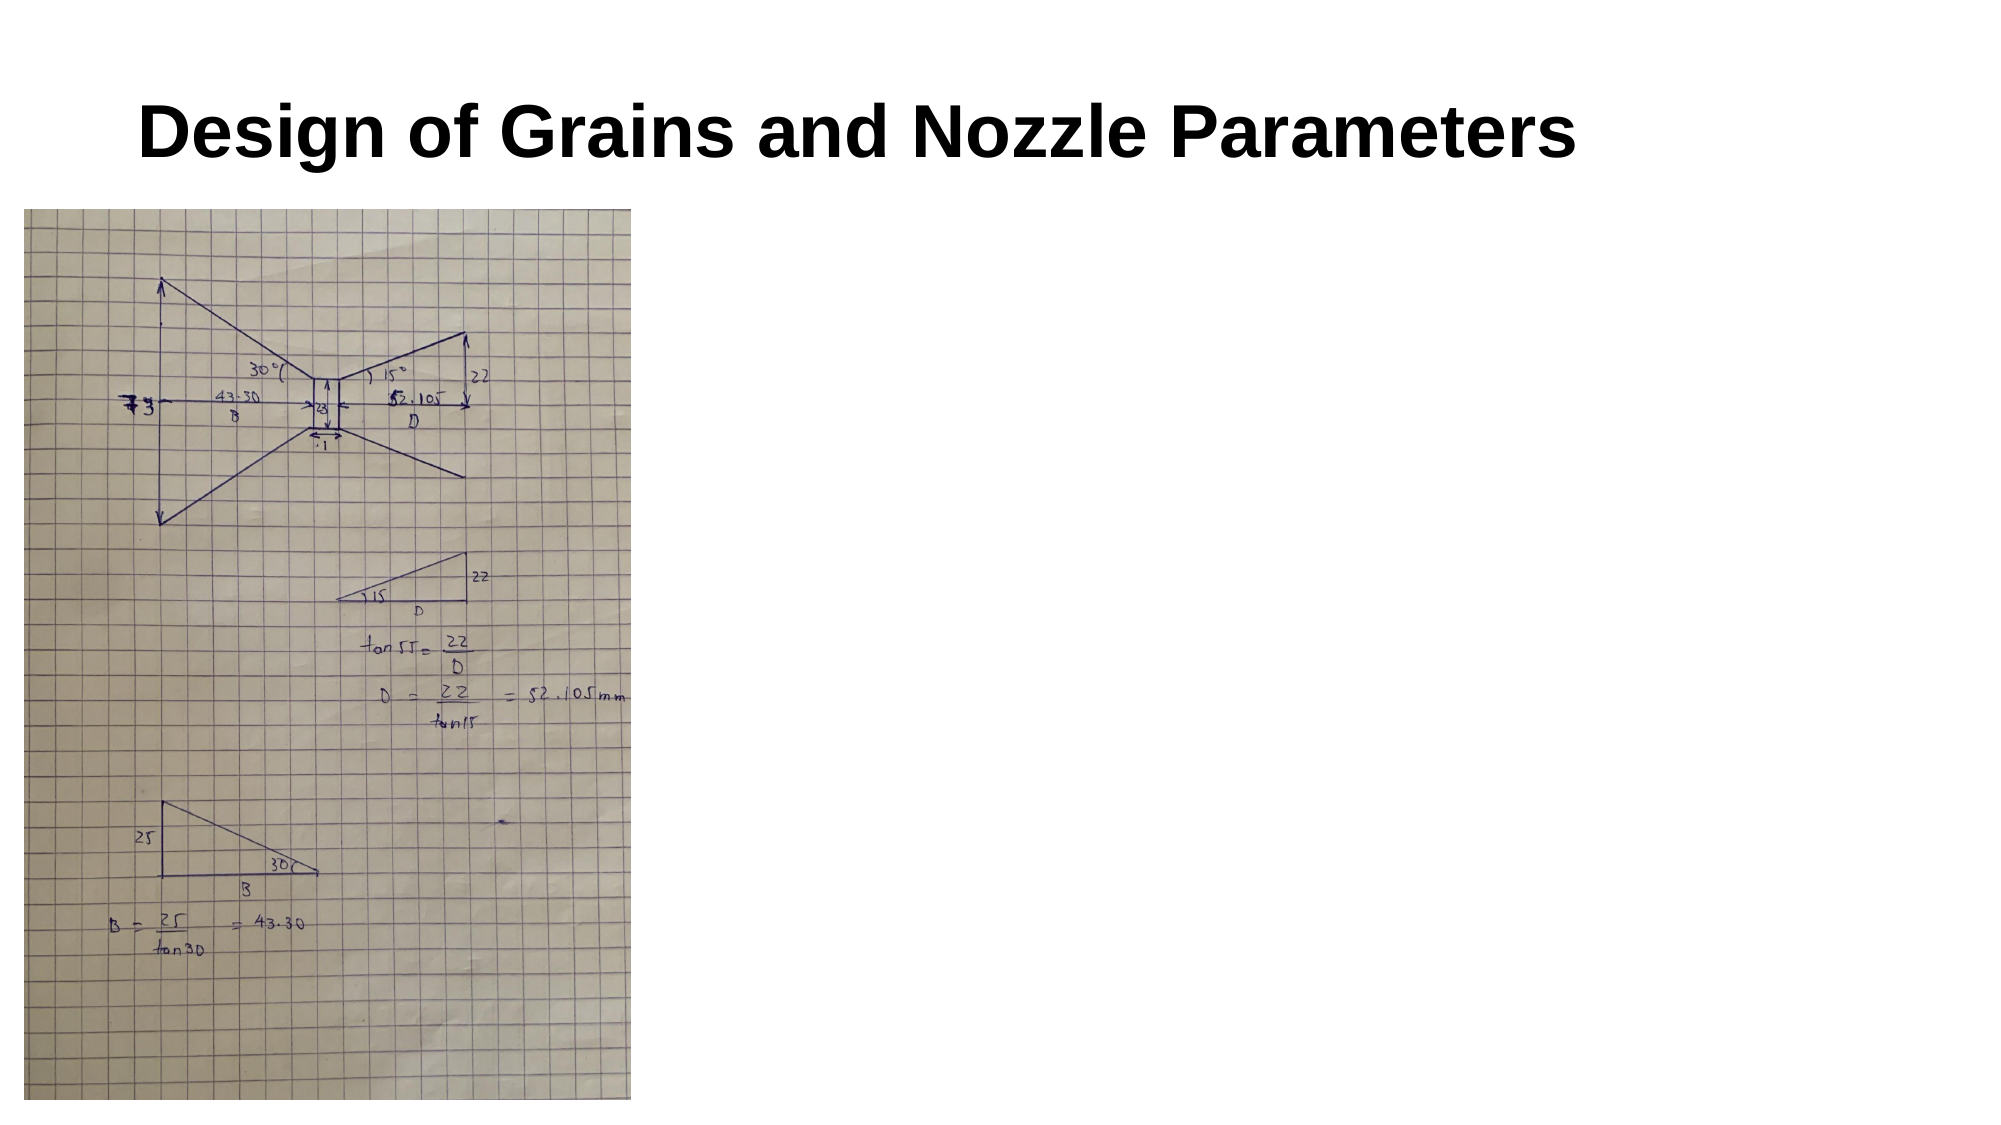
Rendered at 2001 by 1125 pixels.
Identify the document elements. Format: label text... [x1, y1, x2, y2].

picture [24, 208, 631, 1101]
title Design of Grains and Nozzle Parameters [137, 93, 1867, 185]
